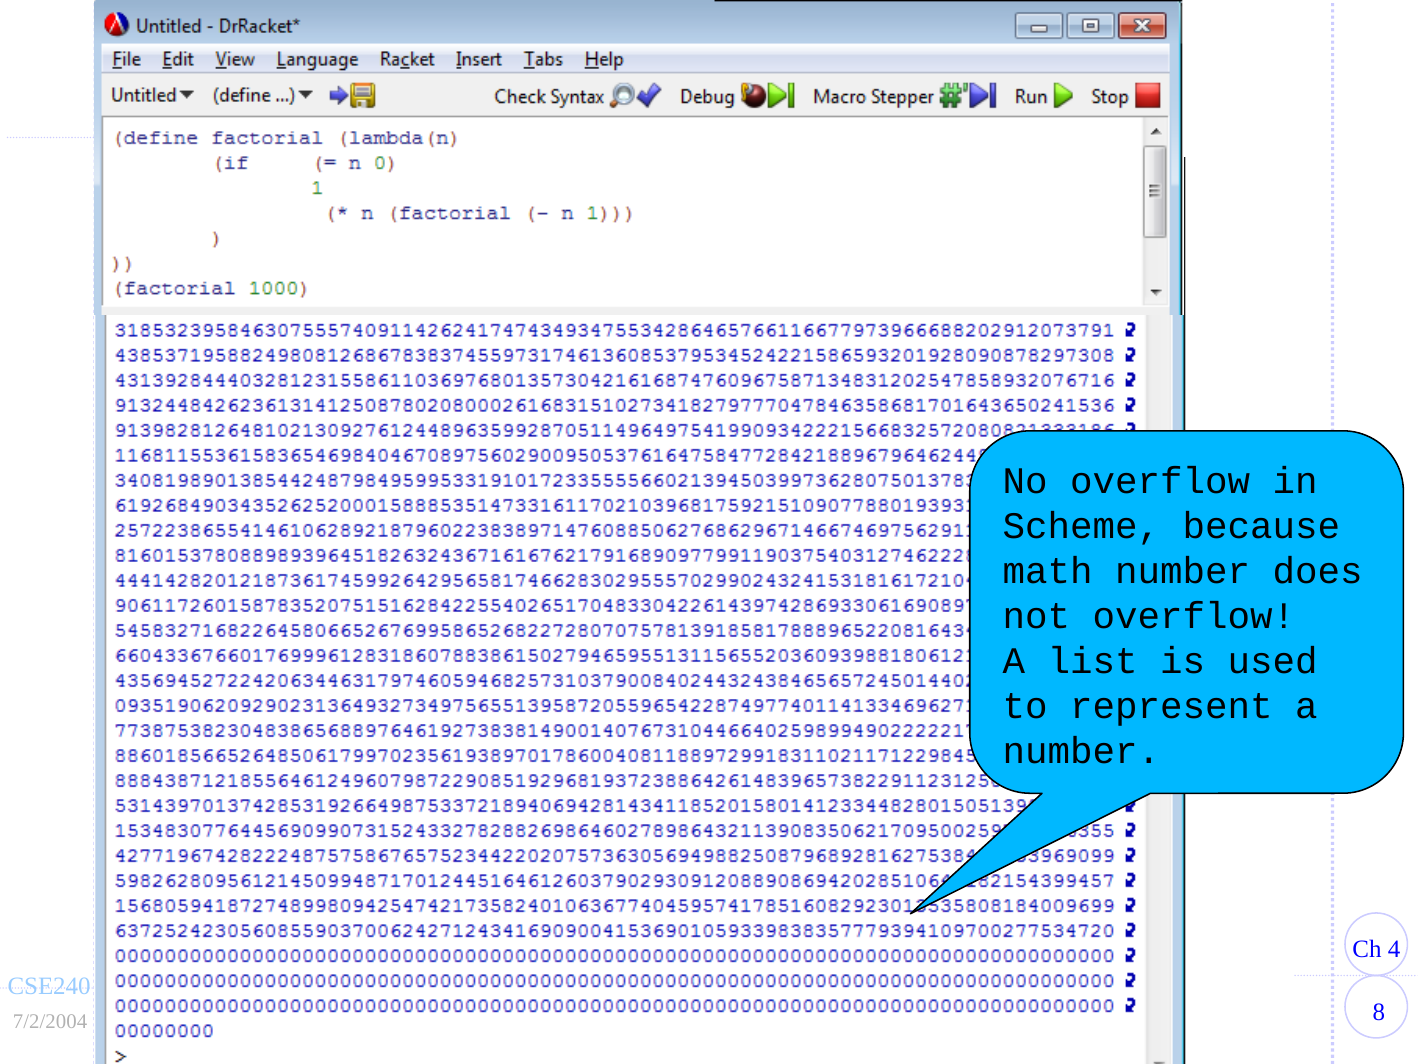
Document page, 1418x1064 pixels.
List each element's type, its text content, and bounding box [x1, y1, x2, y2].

picture [94, 0, 1187, 1064]
text_box No overflow in Scheme, because math number does not overflow! A list is used to represent a number. [1192, 430, 1404, 794]
